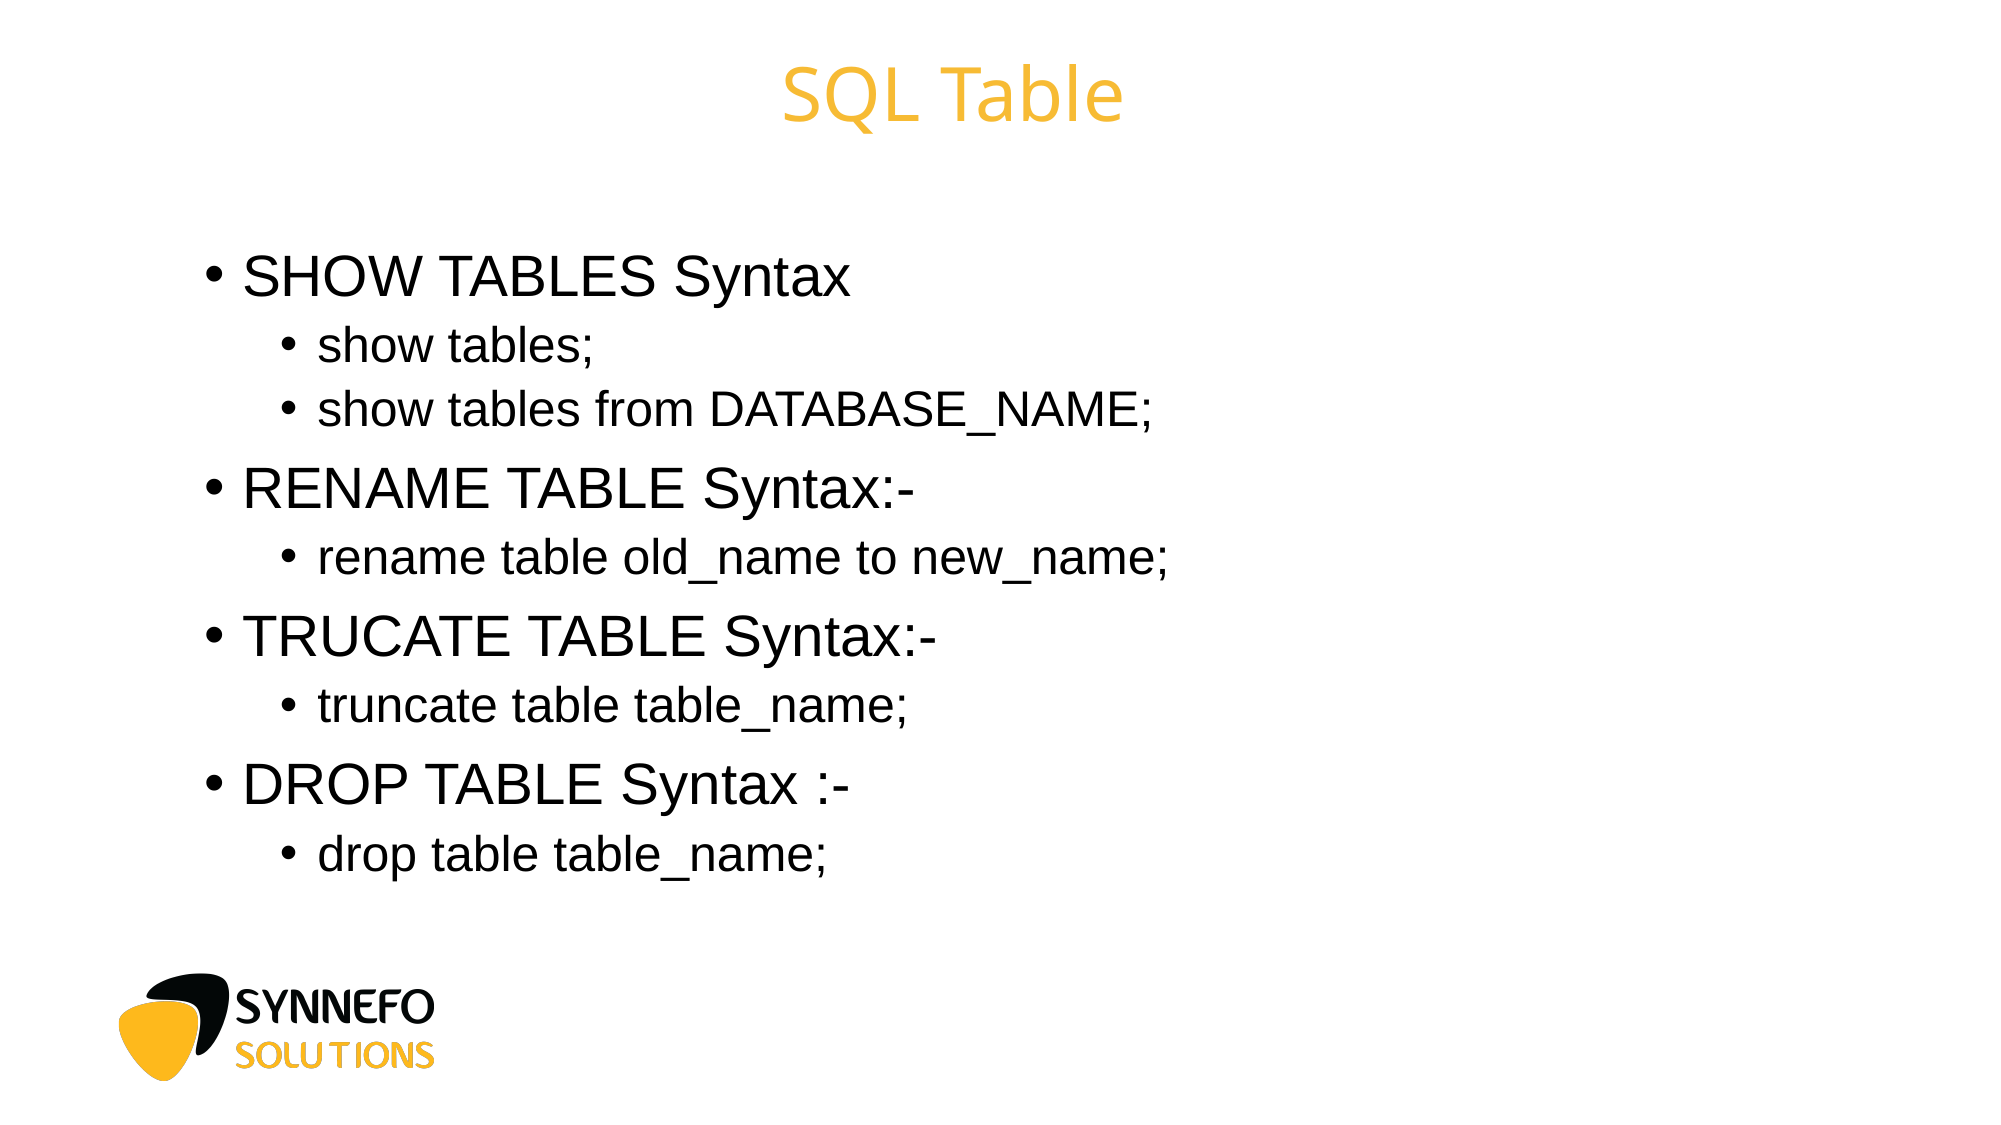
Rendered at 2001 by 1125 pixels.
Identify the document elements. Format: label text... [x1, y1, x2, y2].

text_box SHOW TABLES Syntax show tables; show tables from DATABASE_NAME; RENAME TABLE Syntax:- rename table old_name to new_name; TRUCATE TABLE Syntax:- truncate table table_name; DROP TABLE Syntax :- drop table table_name; [189, 238, 1815, 923]
picture [114, 966, 473, 1083]
text_box SQL Table [96, 37, 1792, 151]
